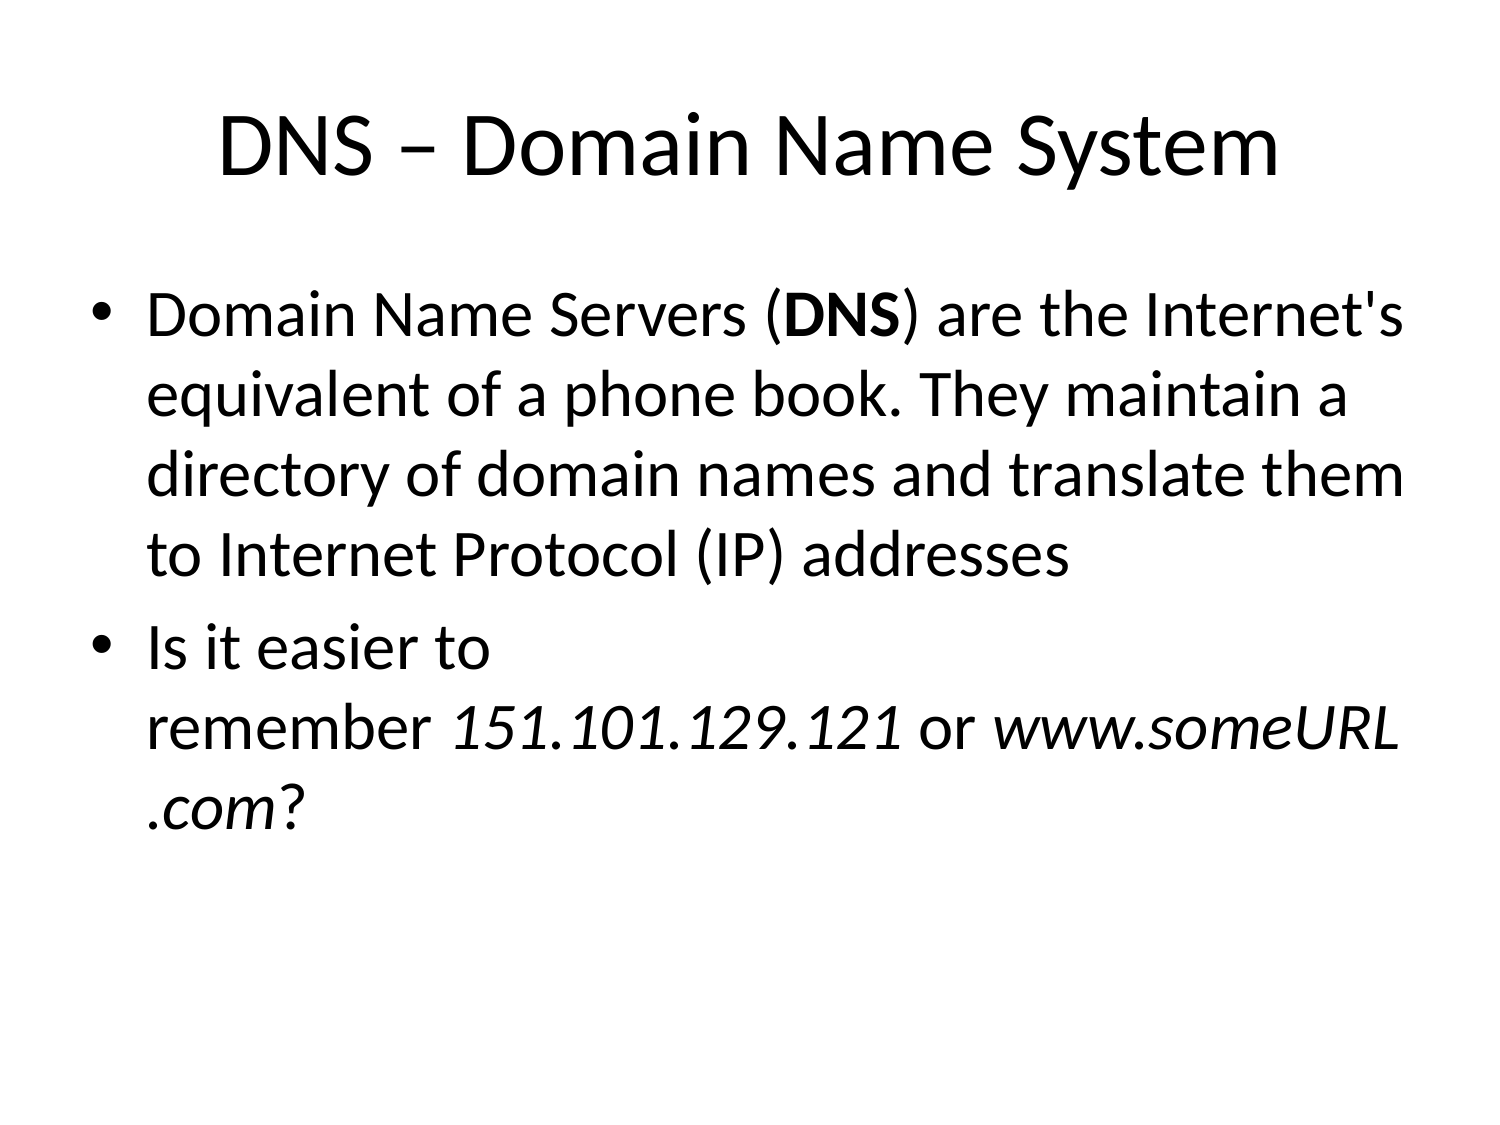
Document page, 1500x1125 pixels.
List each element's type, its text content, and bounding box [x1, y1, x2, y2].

list Domain Name Servers (DNS) are the Internet's equivalent of a phone book. They maintain a directory of domain names and translate them to Internet Protocol (IP) addresses Is it easier to remember 151.101.129.121 or www.someURL.com? [75, 262, 1425, 1005]
title DNS – Domain Name System [75, 45, 1425, 233]
